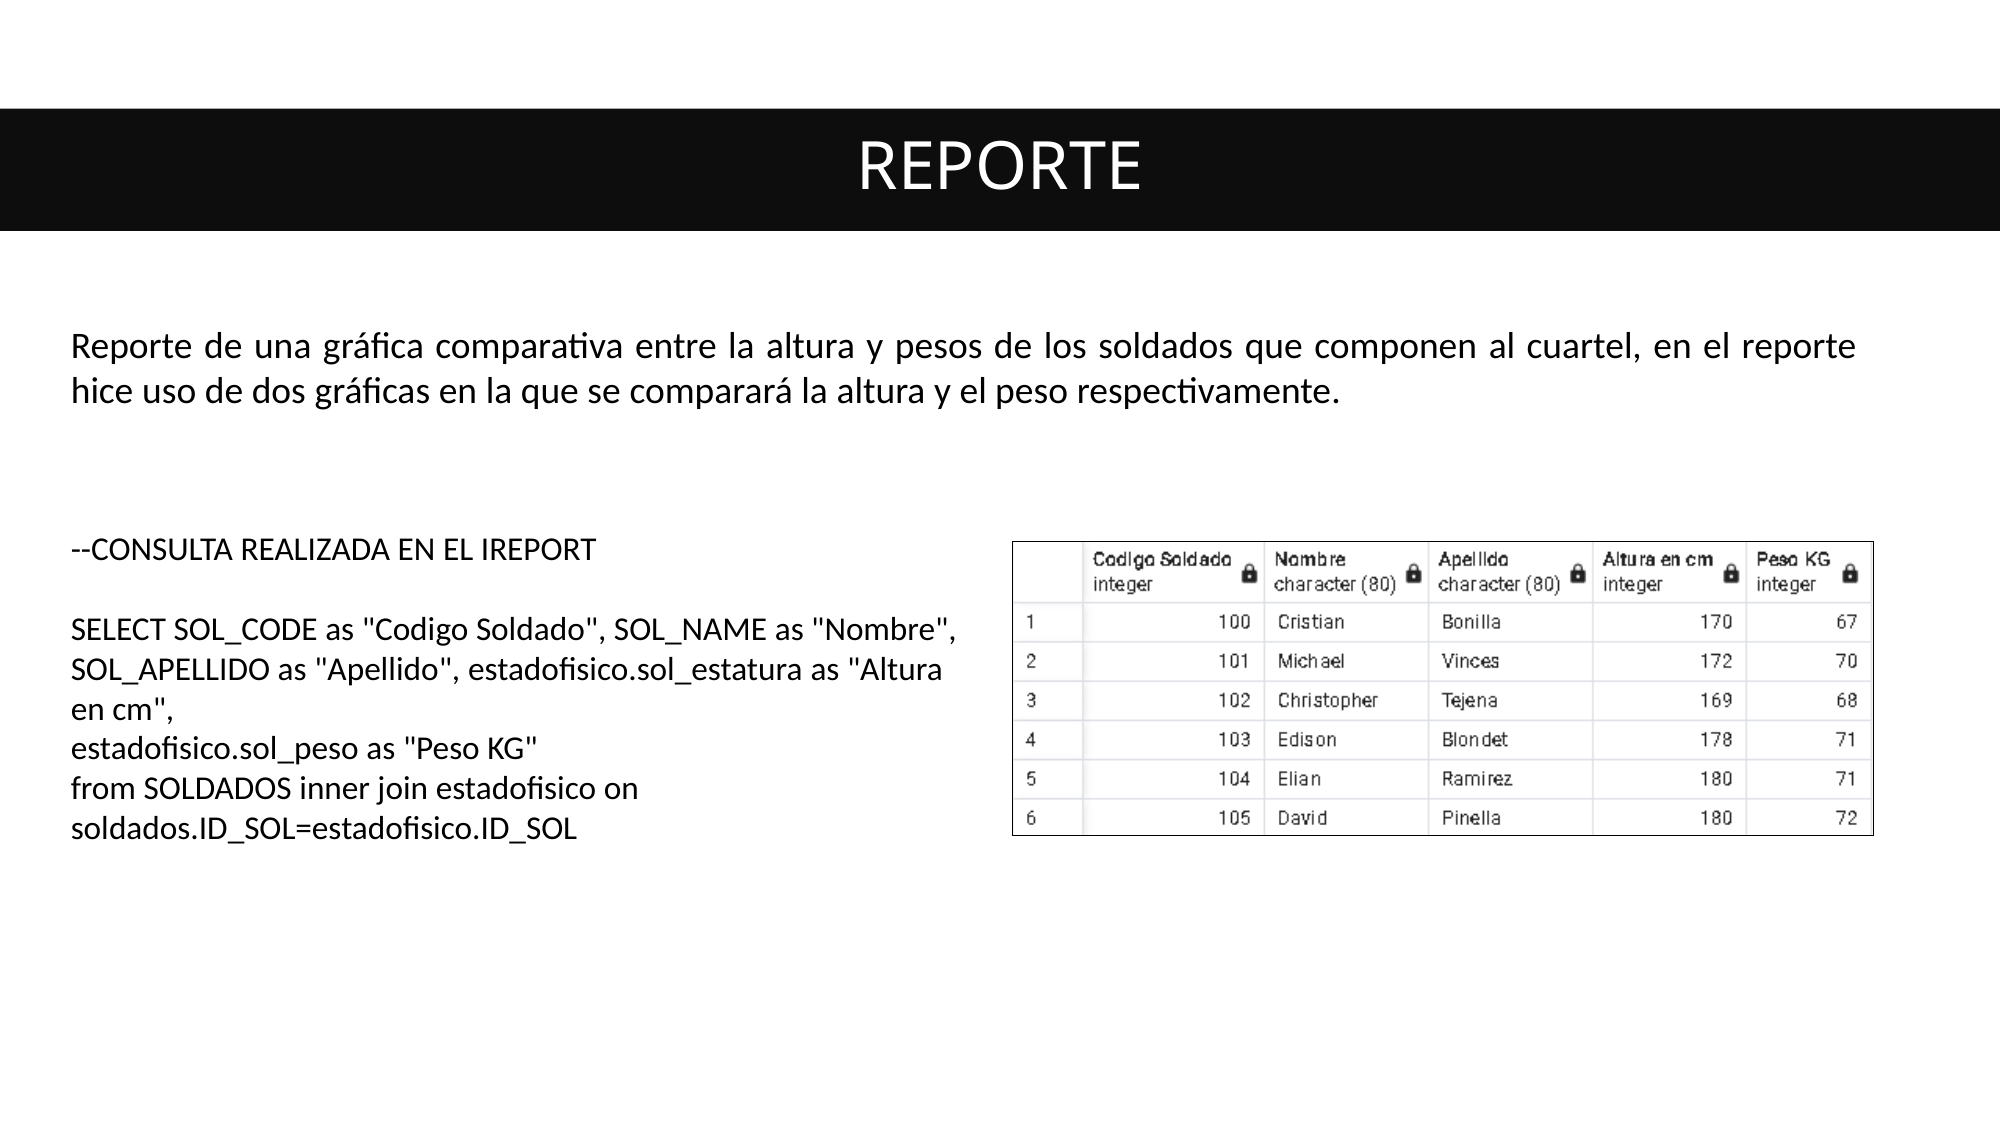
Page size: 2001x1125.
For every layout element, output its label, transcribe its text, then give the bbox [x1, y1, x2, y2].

text_box [0, 108, 2000, 231]
text_box REPORTE [80, 124, 1920, 247]
picture [1012, 541, 1874, 836]
text_box --CONSULTA REALIZADA EN EL IREPORT SELECT SOL_CODE as "Codigo Soldado", SOL_NAME as "Nombre", SOL_APELLIDO as "Apellido", estadofisico.sol_estatura as "Altura en cm", estadofisico.sol_peso as "Peso KG" from SOLDADOS inner join estadofisico on soldados.ID_SOL=estadofisico.ID_SOL [55, 519, 988, 854]
text_box Reporte de una gráfica comparativa entre la altura y pesos de los soldados que componen al cuartel, en el reporte hice uso de dos gráficas en la que se comparará la altura y el peso respectivamente. [55, 314, 1872, 419]
